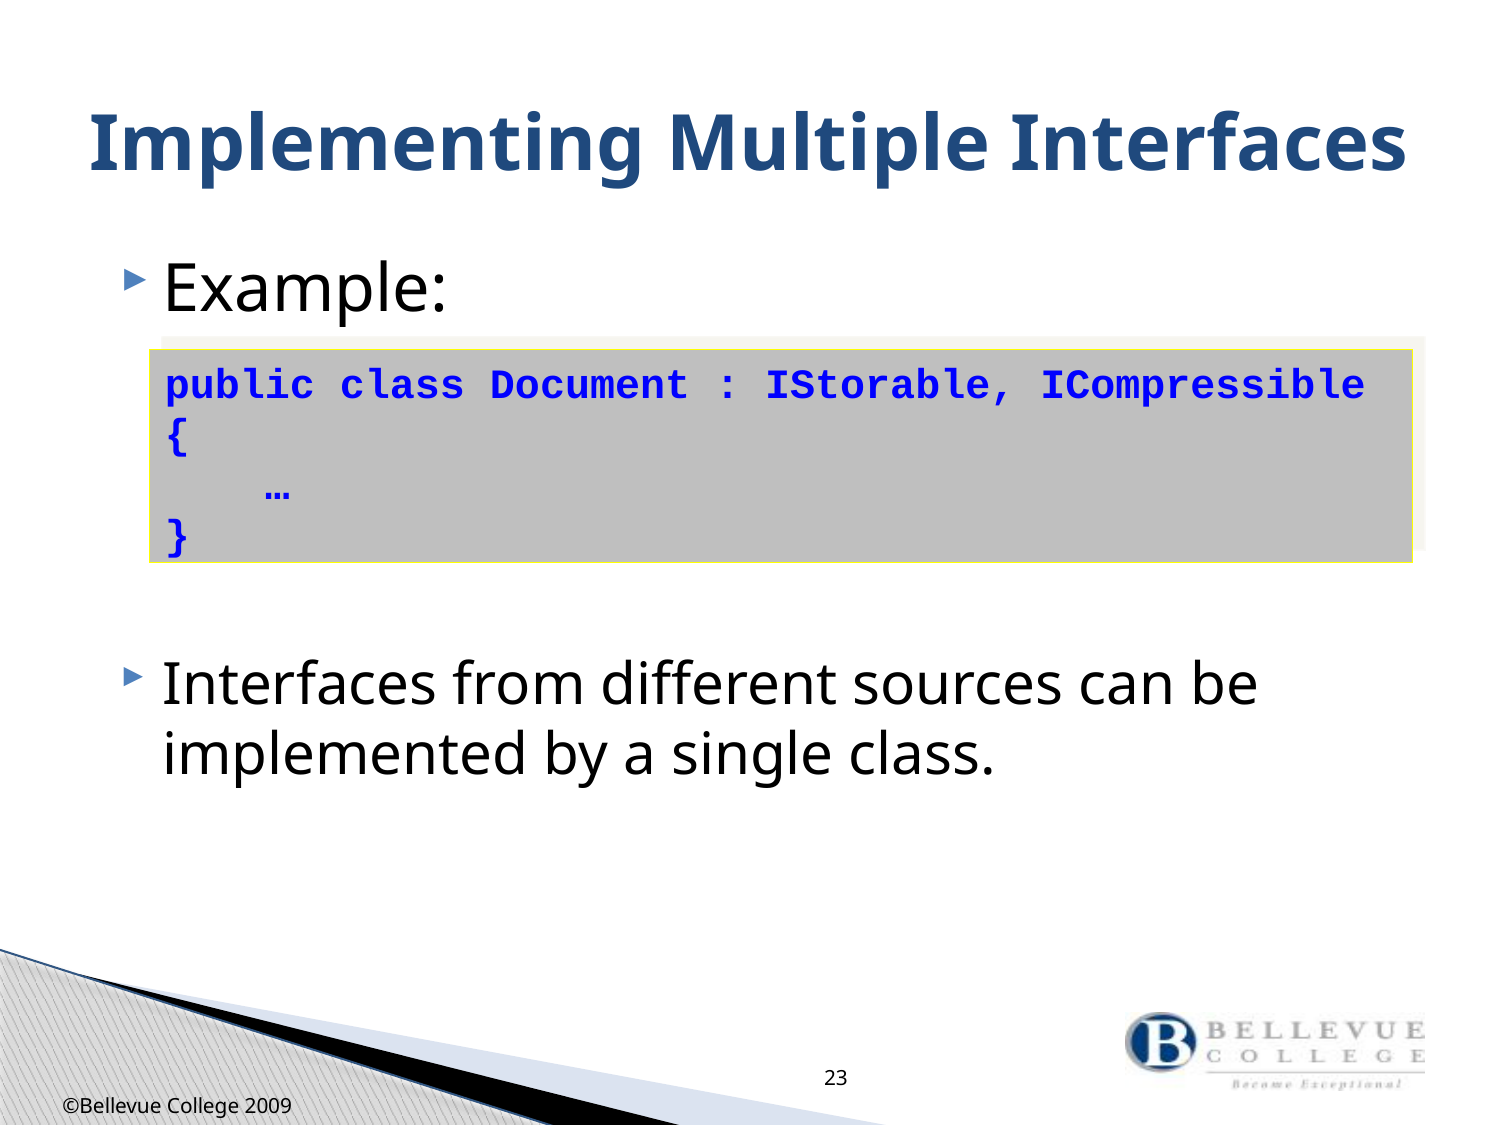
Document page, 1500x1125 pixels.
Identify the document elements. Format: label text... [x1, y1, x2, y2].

list Example: Interfaces from different sources can be implemented by a single class. [87, 237, 1438, 981]
title Implementing Multiple Interfaces [75, 45, 1425, 233]
text_box public class Document : IStorable, ICompressible { … } [149, 349, 1413, 563]
footer ©Bellevue College 2009 [0, 1063, 307, 1125]
slide_number 23 [787, 1050, 863, 1100]
picture [1125, 1012, 1425, 1091]
